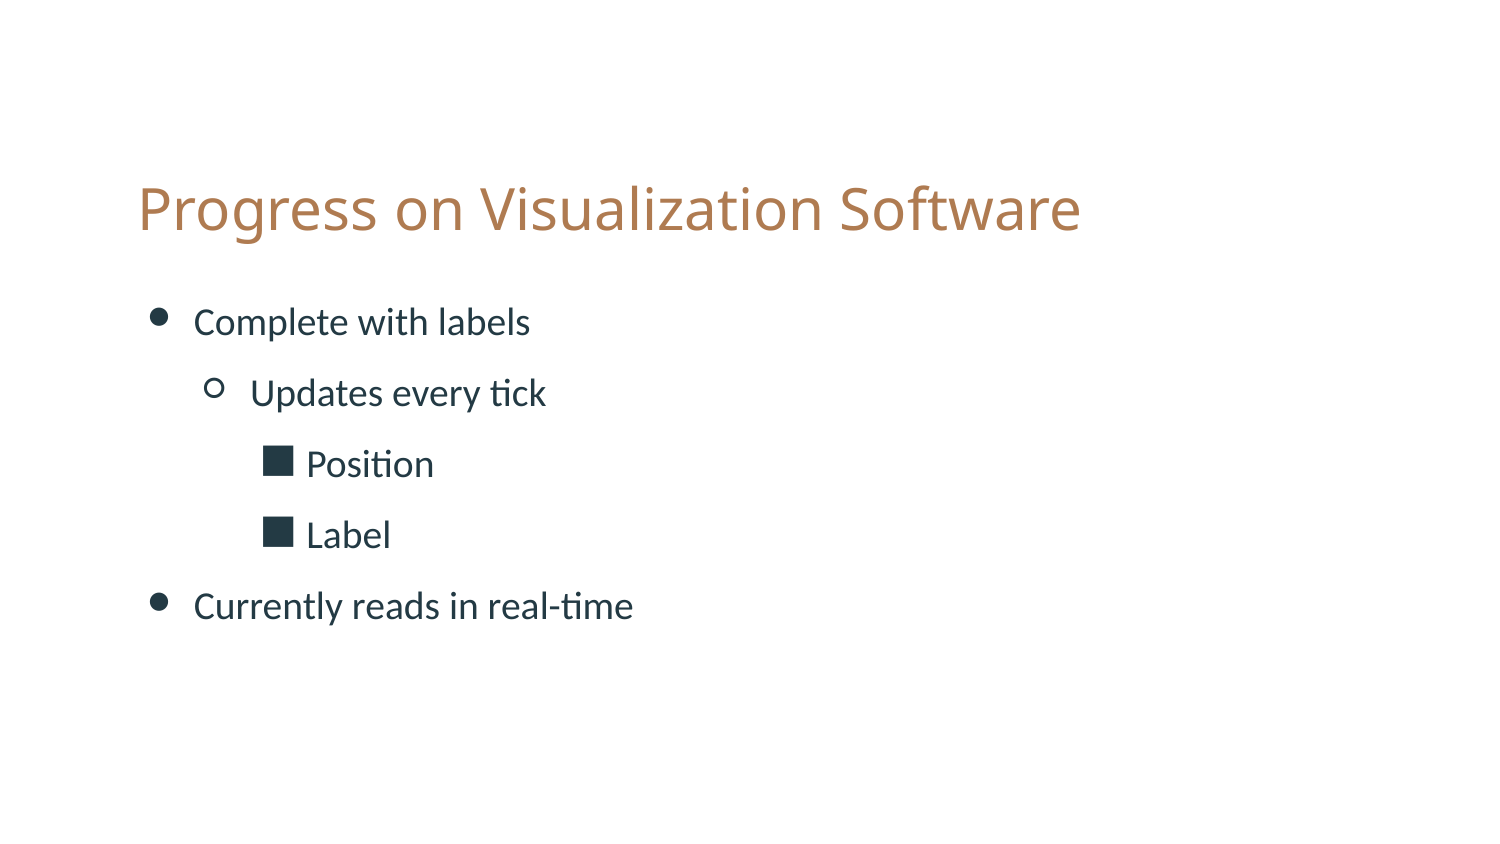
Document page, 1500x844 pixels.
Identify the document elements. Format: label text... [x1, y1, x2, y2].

title Progress on Visualization Software [126, 89, 1374, 248]
list Complete with labels Updates every tick Position Label Currently reads in real-time [126, 265, 1374, 811]
